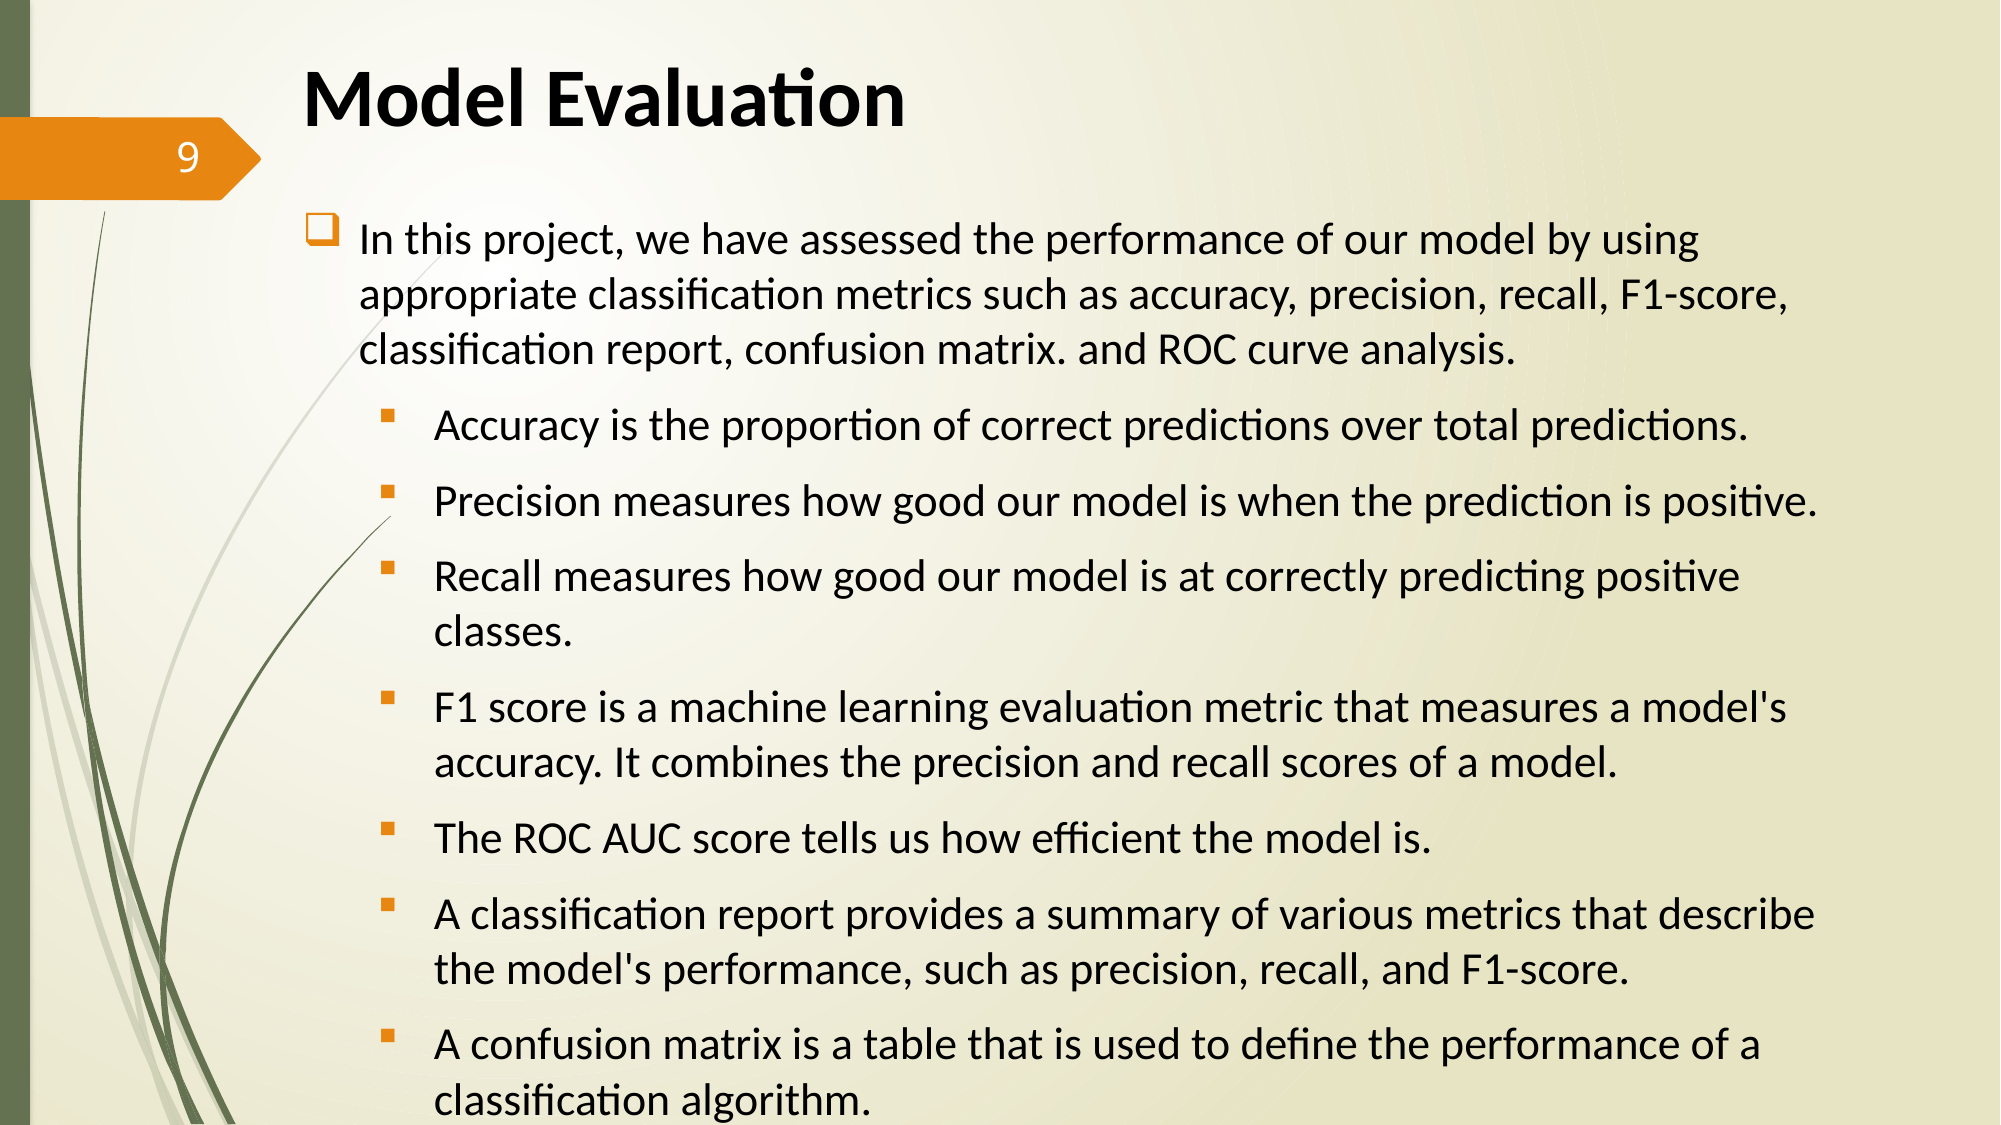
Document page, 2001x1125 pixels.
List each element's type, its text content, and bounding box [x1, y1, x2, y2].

text_box Model Evaluation In this project, we have assessed the performance of our model by using appropriate classification metrics such as accuracy, precision, recall, F1-score, classification report, confusion matrix. and ROC curve analysis. Accuracy is the proportion of correct predictions over total predictions. Precision measures how good our model is when the prediction is positive. Recall measures how good our model is at correctly predicting positive classes. F1 score is a machine learning evaluation metric that measures a model's accuracy. It combines the precision and recall scores of a model. The ROC AUC score tells us how efficient the model is. A classification report provides a summary of various metrics that describe the model's performance, such as precision, recall, and F1-score. A confusion matrix is a table that is used to define the performance of a classification algorithm. [287, 35, 1877, 1125]
slide_number 9 [87, 129, 216, 190]
